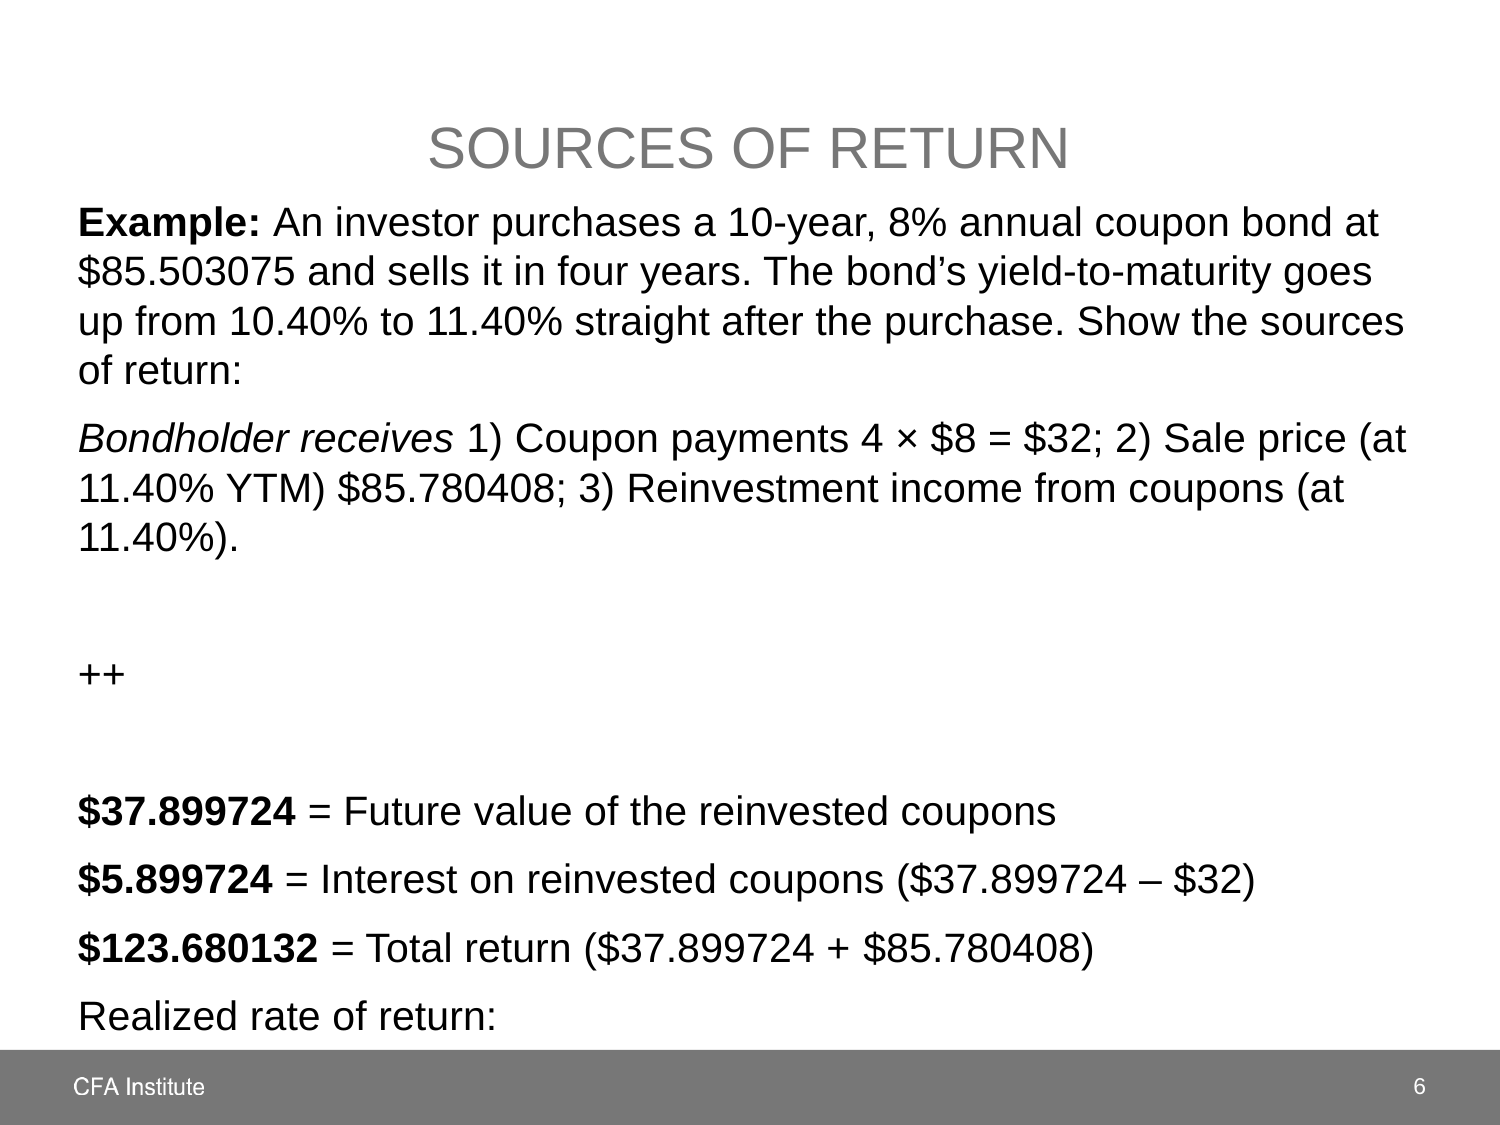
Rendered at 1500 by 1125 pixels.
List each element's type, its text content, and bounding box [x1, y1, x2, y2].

slide_number 6 [1312, 1055, 1442, 1116]
picture [74, 1077, 204, 1095]
title SOURCES OF RETURN [62, 24, 1437, 188]
